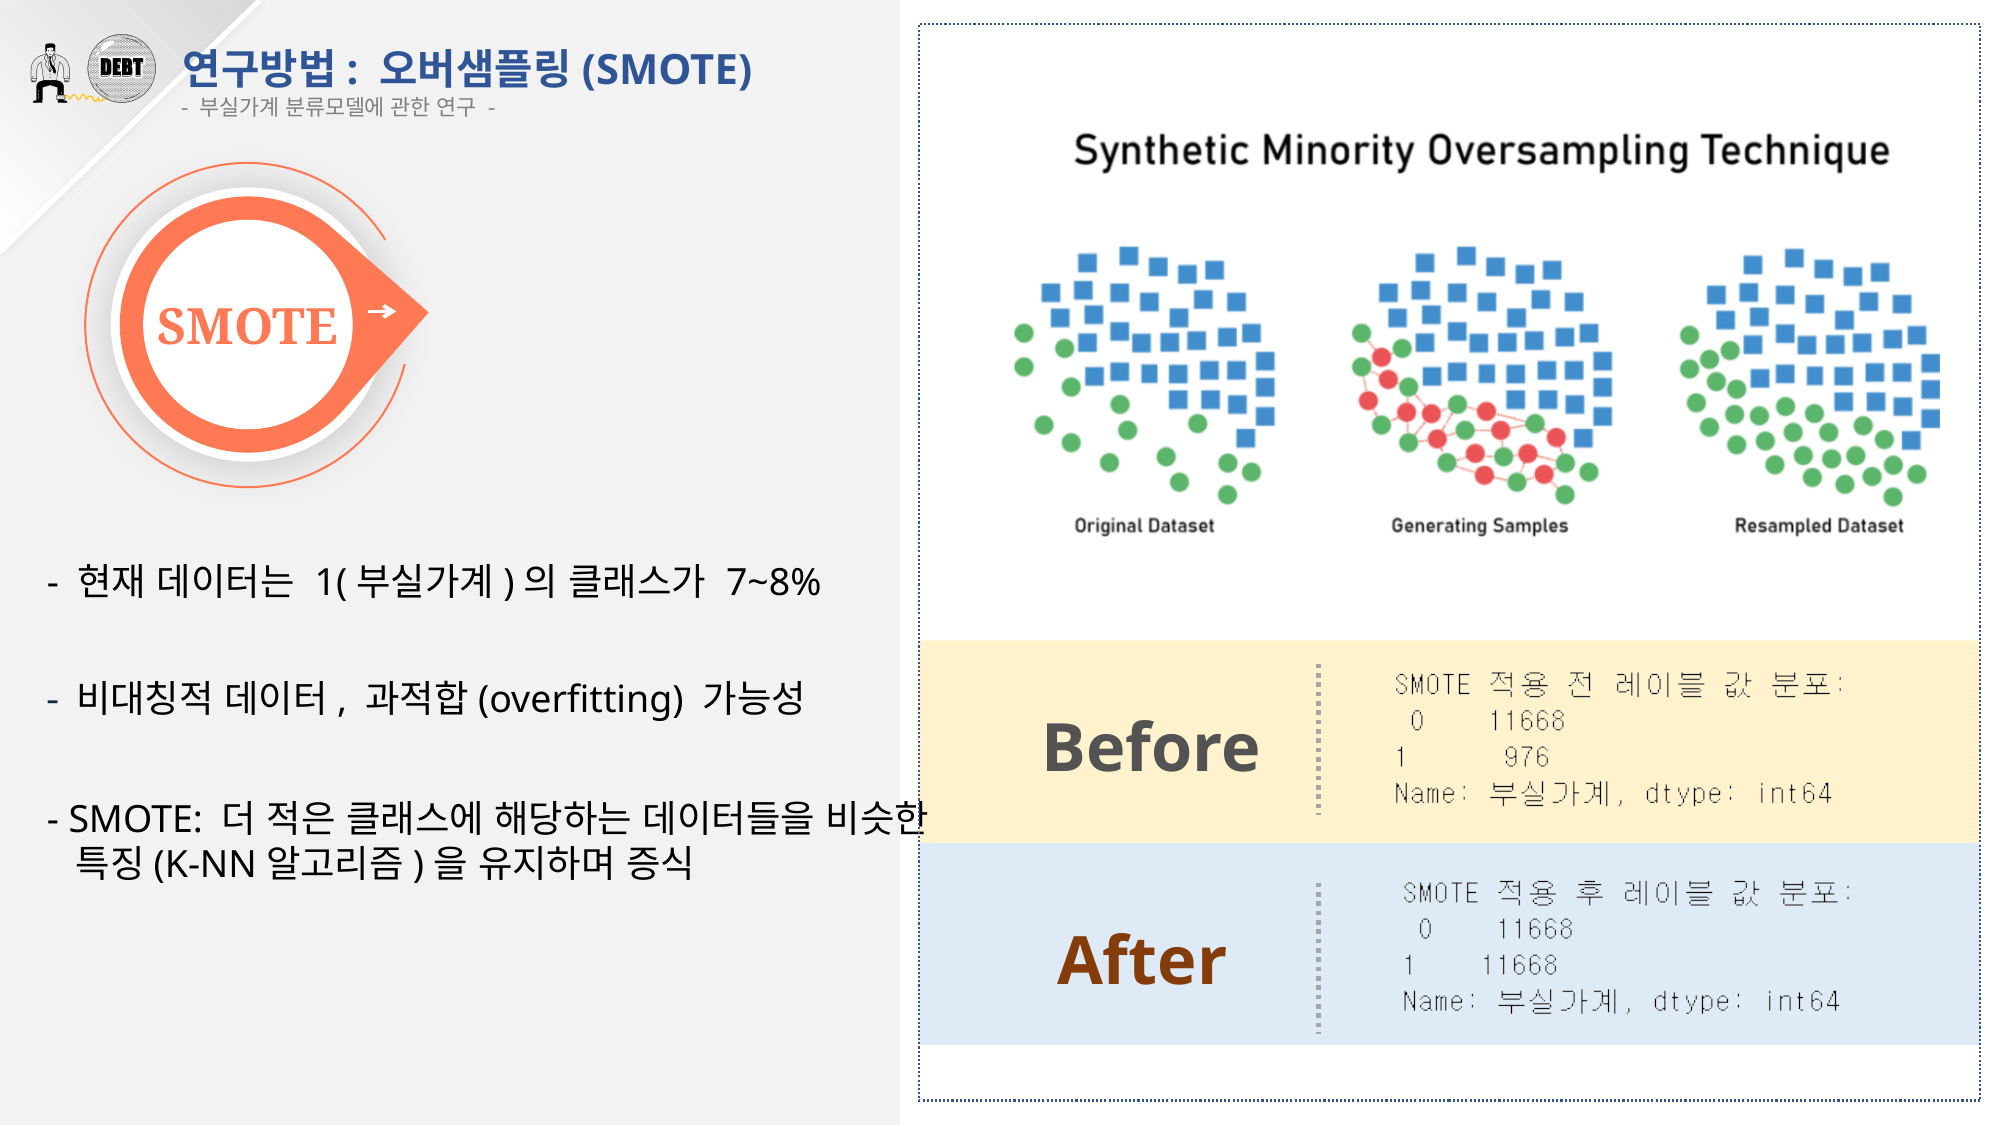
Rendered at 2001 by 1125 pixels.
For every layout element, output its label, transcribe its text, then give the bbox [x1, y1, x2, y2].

text_box - 현재 데이터는 1(부실가계)의 클래스가 7~8% 비대칭적 데이터, 과적합(overfitting) 가능성 - SMOTE: 더 적은 클래스에 해당하는 데이터들을 비슷한 특징(K-NN알고리즘)을 유지하며 증식 [46, 557, 935, 1125]
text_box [85, 162, 410, 488]
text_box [10, 16, 174, 122]
picture [1365, 663, 1871, 816]
text_box - 부실가계 분류모델에 관한 연구 - [257, 86, 1166, 128]
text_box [2, 0, 257, 255]
picture [1367, 870, 1871, 1030]
text_box [918, 23, 1981, 1102]
text_box [899, 0, 2000, 1125]
text_box 연구방법: 오버샘플링(SMOTE) [257, 35, 892, 100]
picture [996, 88, 1964, 574]
